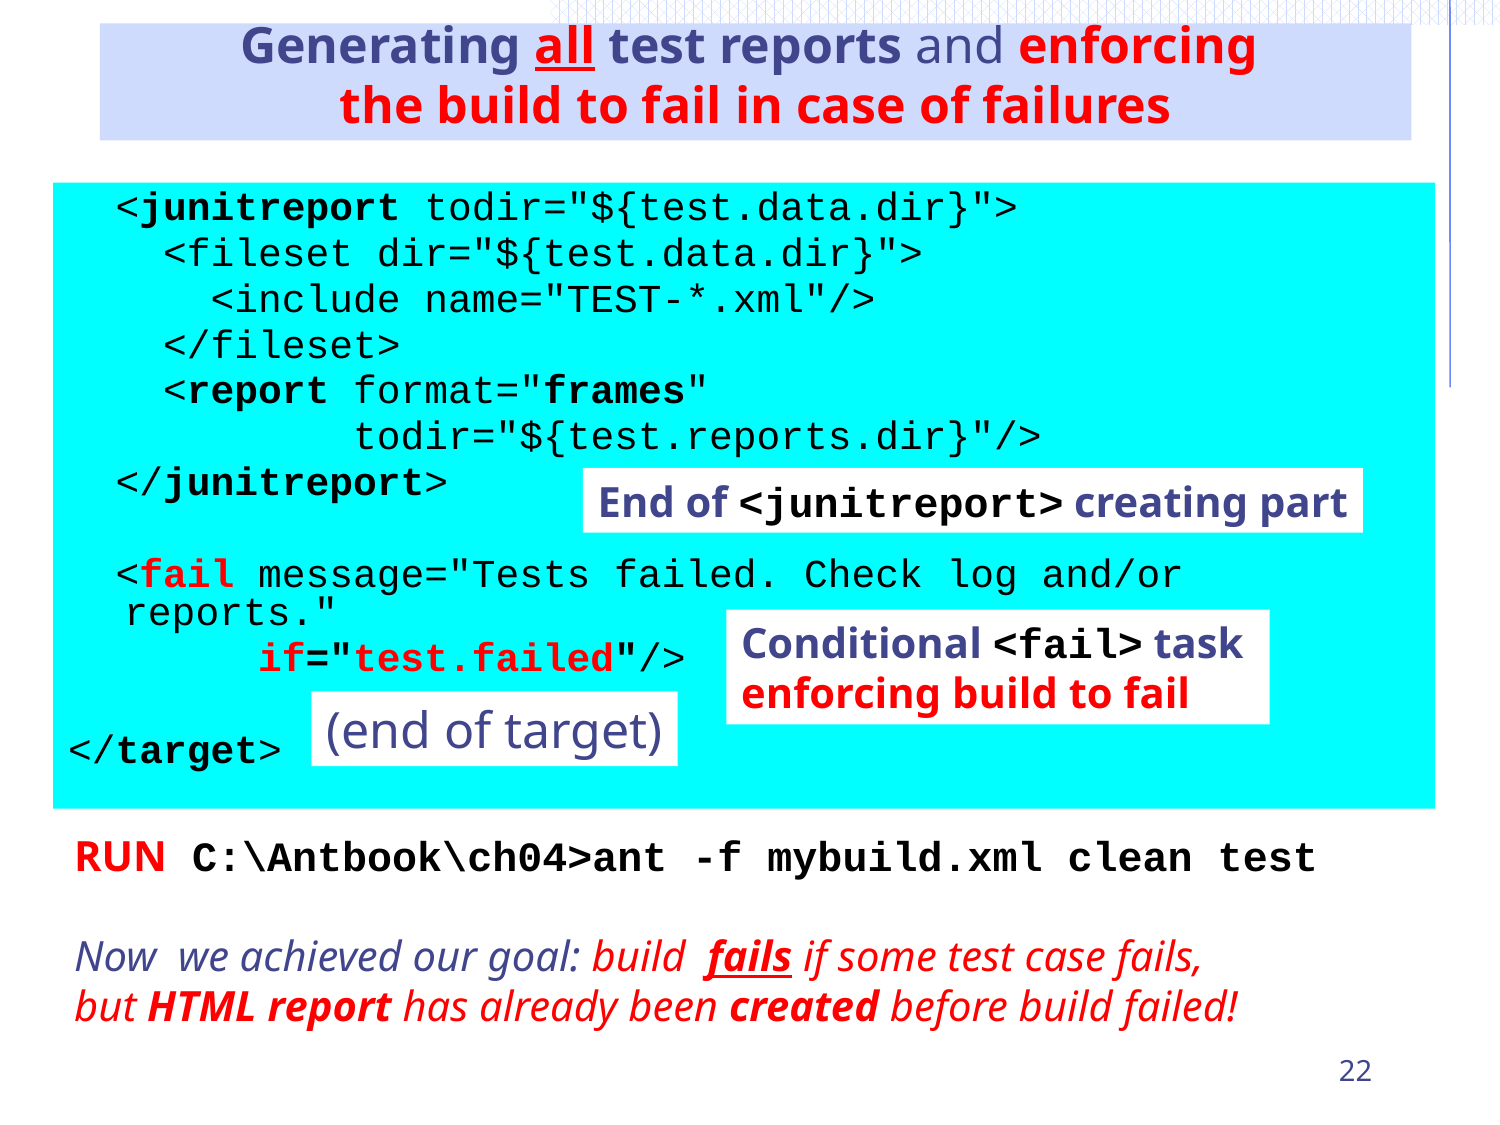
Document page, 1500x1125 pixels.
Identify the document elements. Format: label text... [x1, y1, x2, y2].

text_box Generating all test reports and enforcing the build to fail in case of failures [99, 23, 1412, 141]
text_box (end of target) [311, 691, 678, 767]
slide_number 22 [1074, 1024, 1388, 1101]
text_box Conditional <fail> task enforcing build to fail [726, 609, 1270, 725]
list <junitreport todir="${test.data.dir}"> <fileset dir="${test.data.dir}"> <include name="TEST-*.xml"/> </fileset> <report format="frames" todir="${test.reports.dir}"/> </junitreport> <fail message="Tests failed. Check log and/or reports." if="test.failed"/> </target> [52, 182, 1436, 809]
text_box RUN C:\Antbook\ch04>ant -f mybuild.xml clean test Now we achieved our goal: build fails if some test case fails, but HTML report has already been created before build failed! [59, 822, 1333, 1038]
text_box End of <junitreport> creating part [582, 467, 1363, 533]
